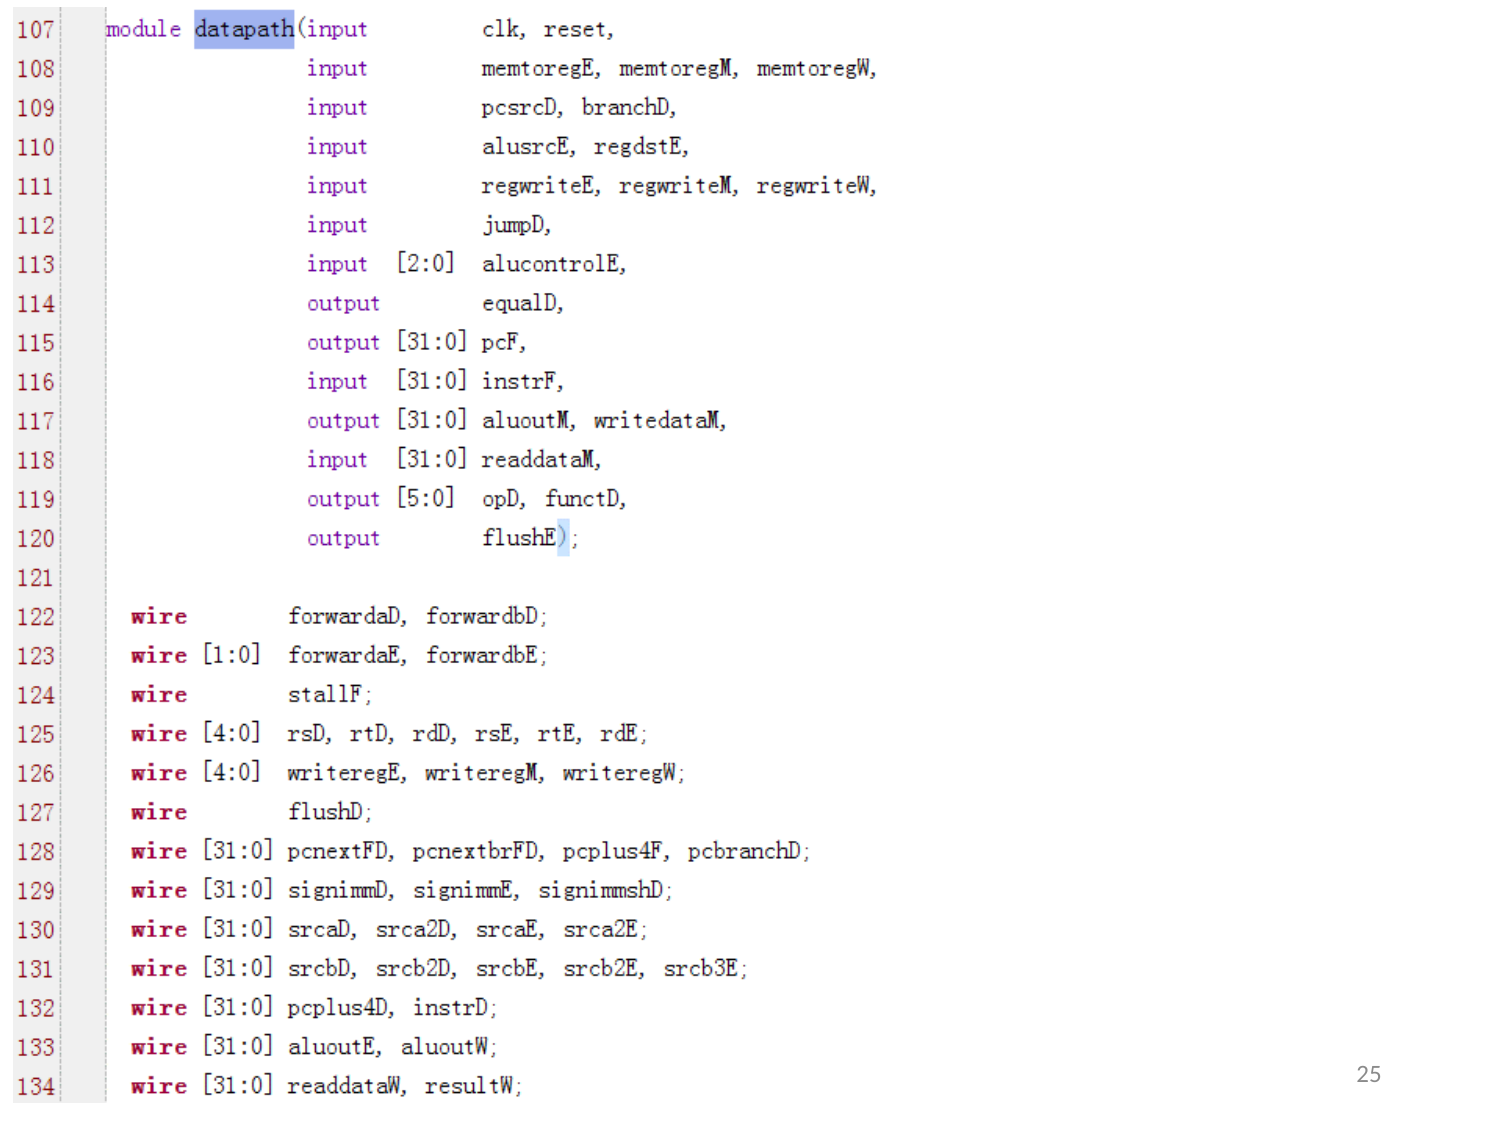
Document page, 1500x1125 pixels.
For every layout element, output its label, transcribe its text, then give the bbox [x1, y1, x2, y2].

picture [13, 7, 897, 1103]
slide_number 25 [1059, 1042, 1397, 1103]
